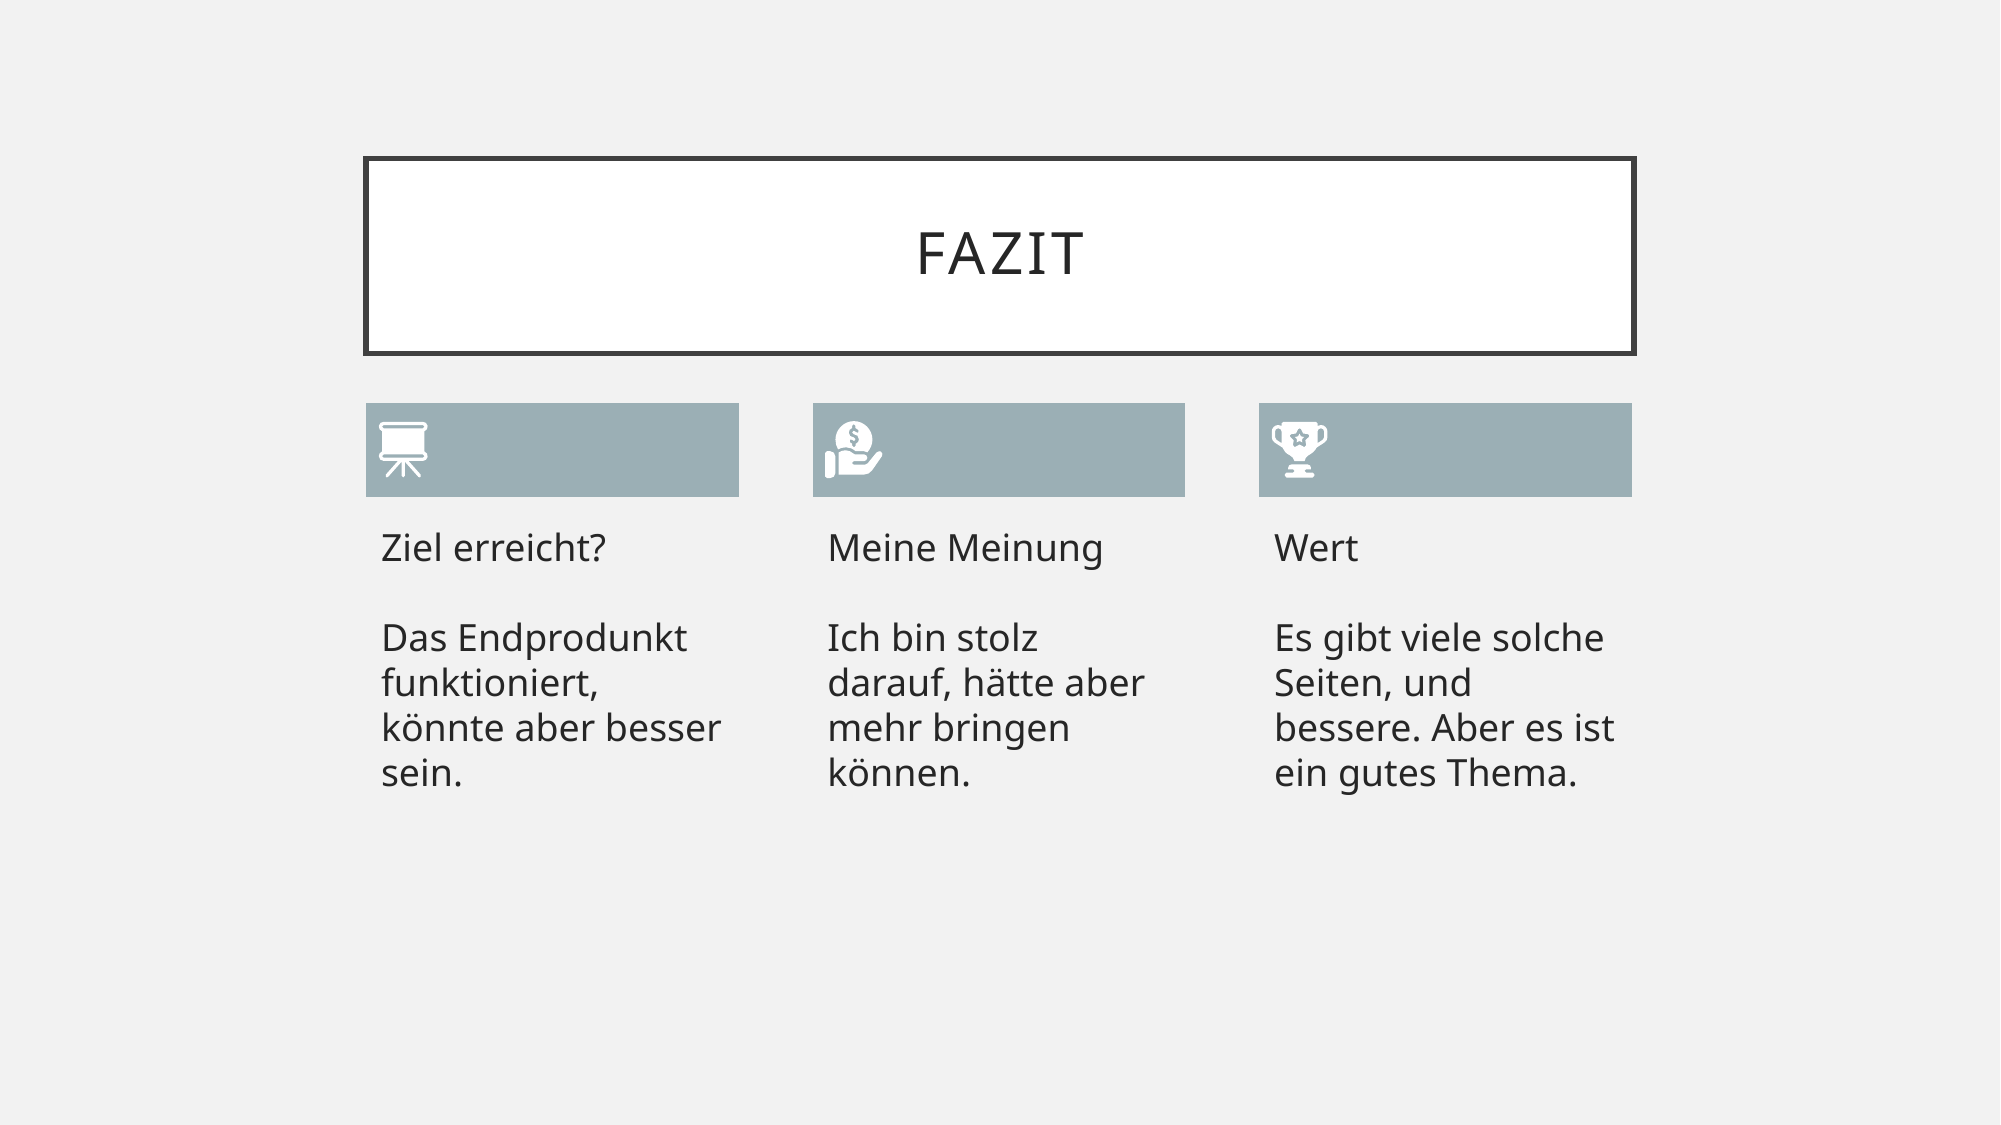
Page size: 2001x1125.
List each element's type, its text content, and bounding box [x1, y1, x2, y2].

text_box Ich bin stolz darauf, hätte aber mehr bringen können. [812, 599, 1186, 871]
text_box [1259, 402, 1632, 497]
text_box Ziel erreicht? [365, 511, 739, 584]
text_box Das Endprodunkt funktioniert, könnte aber besser sein. [365, 599, 739, 871]
text_box Wert [1259, 511, 1632, 584]
text_box [812, 402, 1186, 497]
text_box [365, 402, 739, 497]
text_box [825, 421, 883, 479]
title Fazit [363, 156, 1637, 356]
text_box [1271, 421, 1328, 478]
text_box Es gibt viele solche Seiten, und bessere. Aber es ist ein gutes Thema. [1259, 599, 1632, 871]
text_box [378, 421, 428, 478]
text_box Meine Meinung [812, 511, 1186, 584]
